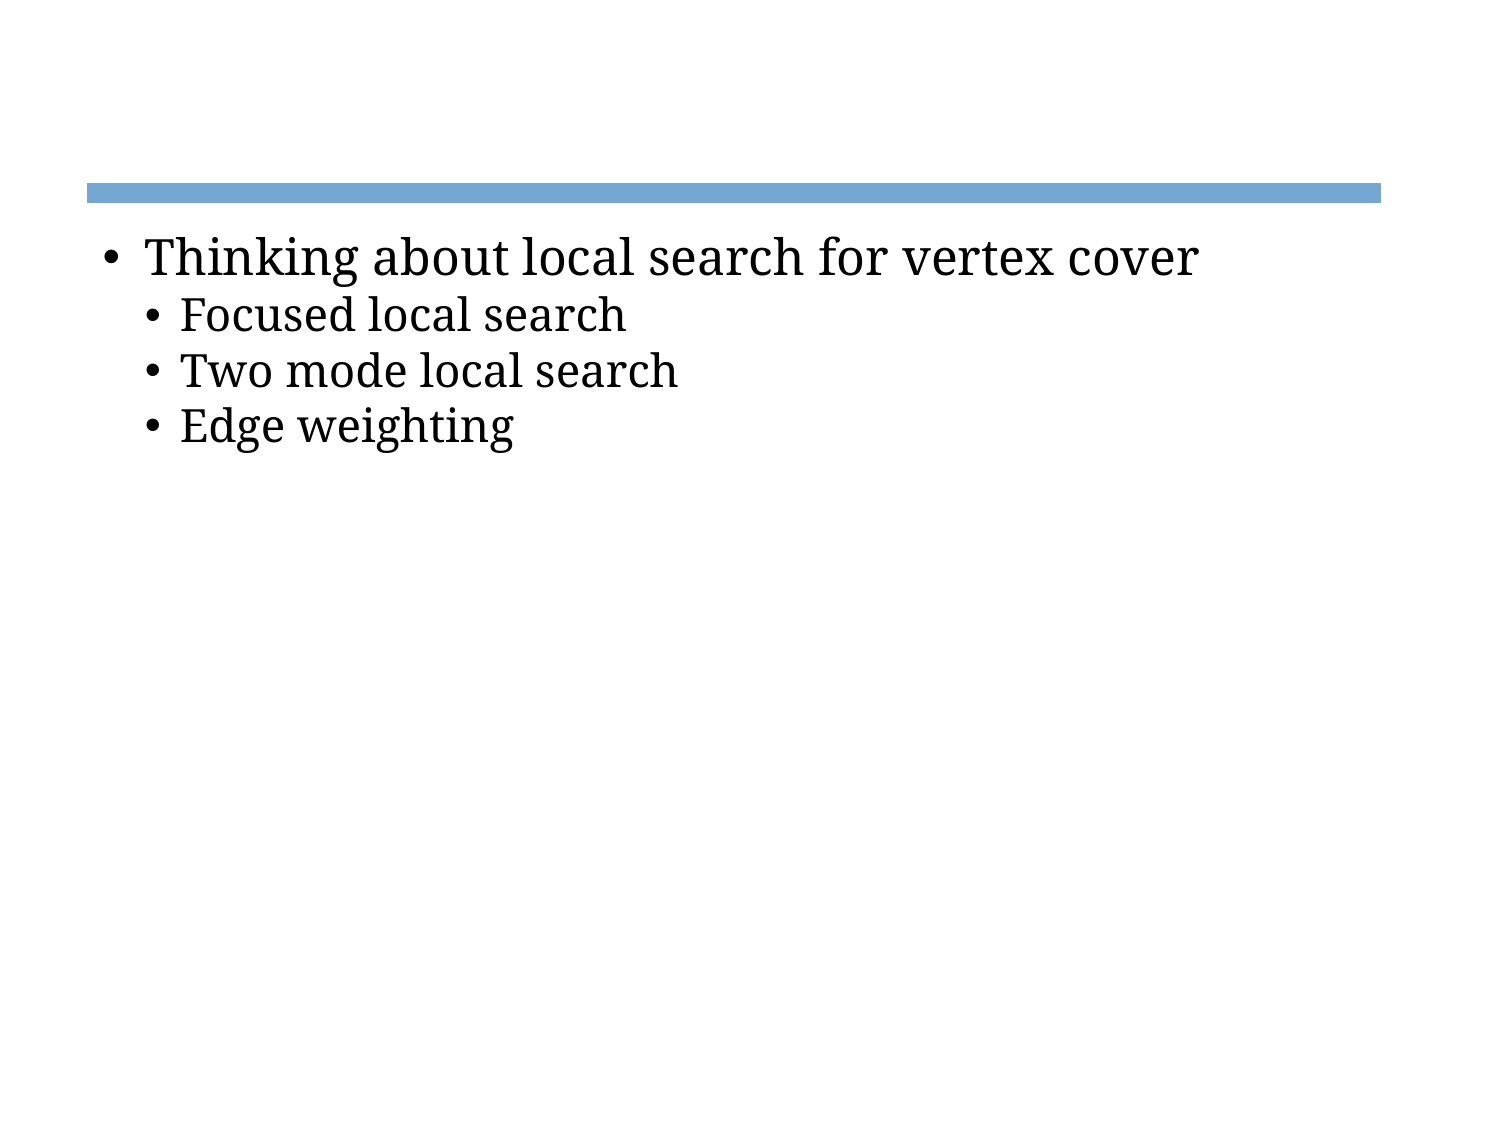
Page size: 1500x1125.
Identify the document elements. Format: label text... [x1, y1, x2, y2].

list Thinking about local search for vertex cover Focused local search Two mode local search Edge weighting [87, 224, 1397, 1014]
